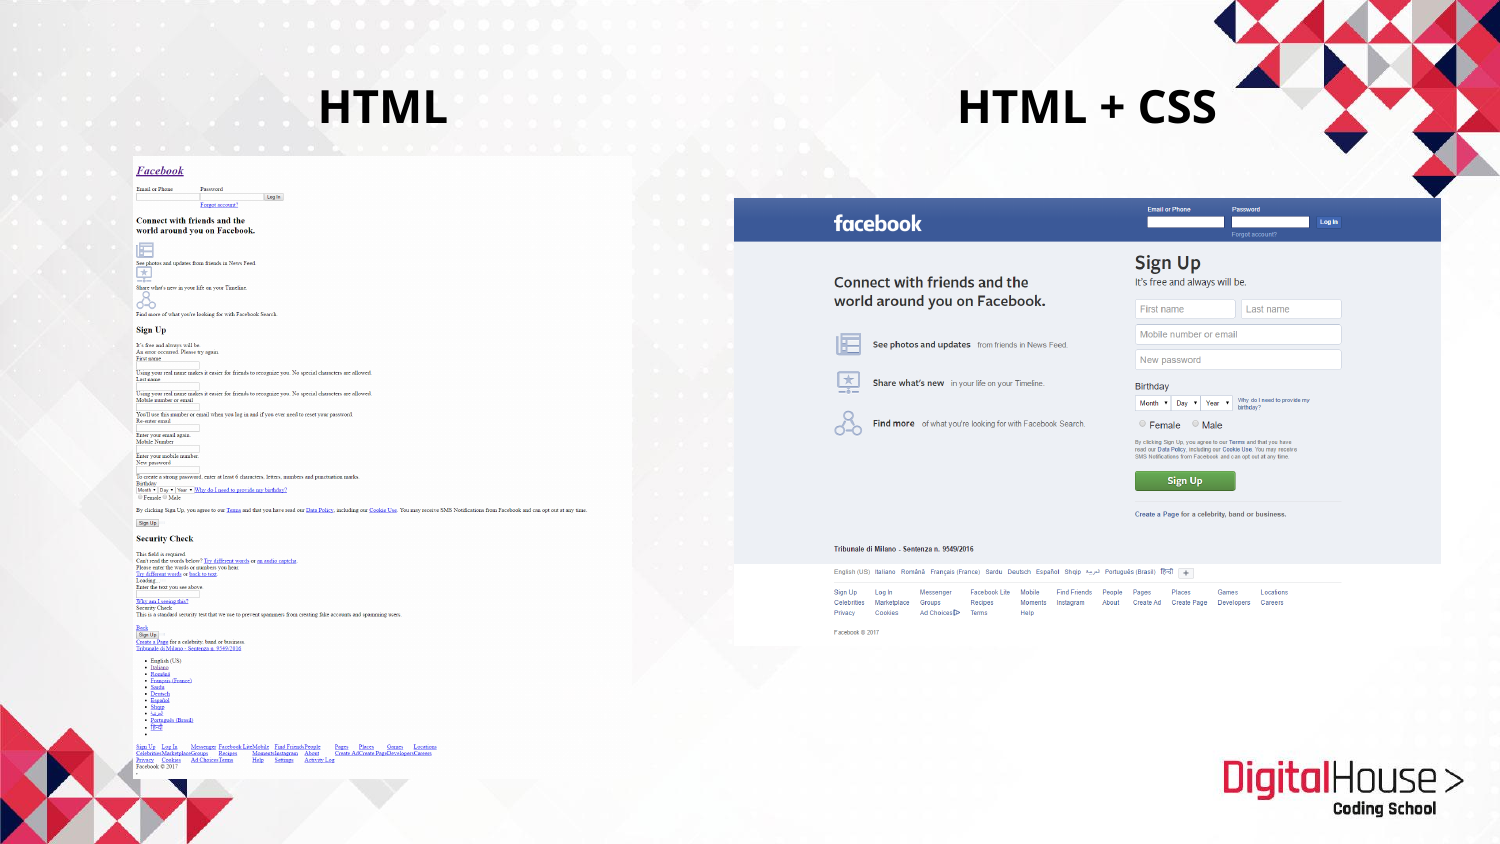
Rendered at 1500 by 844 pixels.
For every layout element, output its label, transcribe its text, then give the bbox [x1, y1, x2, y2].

picture [0, 0, 1500, 844]
title HTML + CSS [832, 59, 1342, 148]
title HTML [128, 59, 638, 148]
